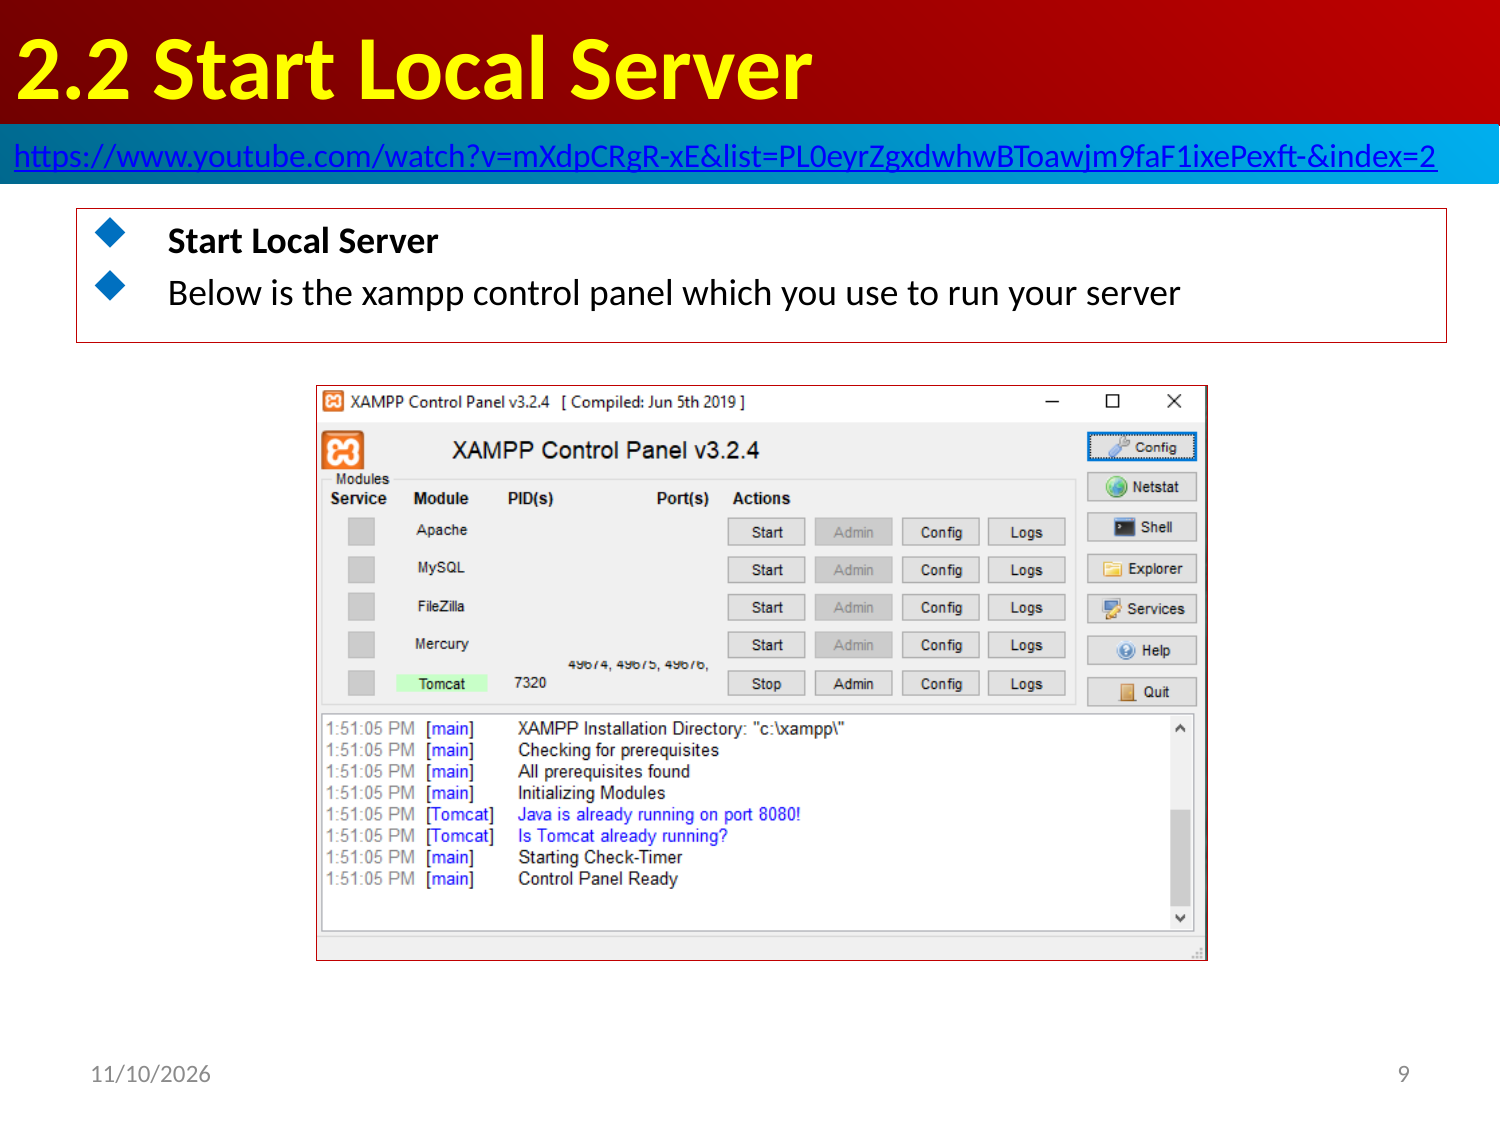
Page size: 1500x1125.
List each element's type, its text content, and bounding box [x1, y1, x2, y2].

slide_number 9 [1074, 1042, 1425, 1103]
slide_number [75, 1042, 425, 1103]
picture [316, 385, 1208, 961]
subtitle Start Local Server Below is the xampp control panel which you use to run your server [76, 208, 1447, 343]
title 2.2 Start Local Server [0, 0, 1500, 126]
text_box https://www.youtube.com/watch?v=mXdpCRgR-xE&list=PL0eyrZgxdwhwBToawjm9faF1ixePexft-&index=2 [0, 124, 1499, 184]
